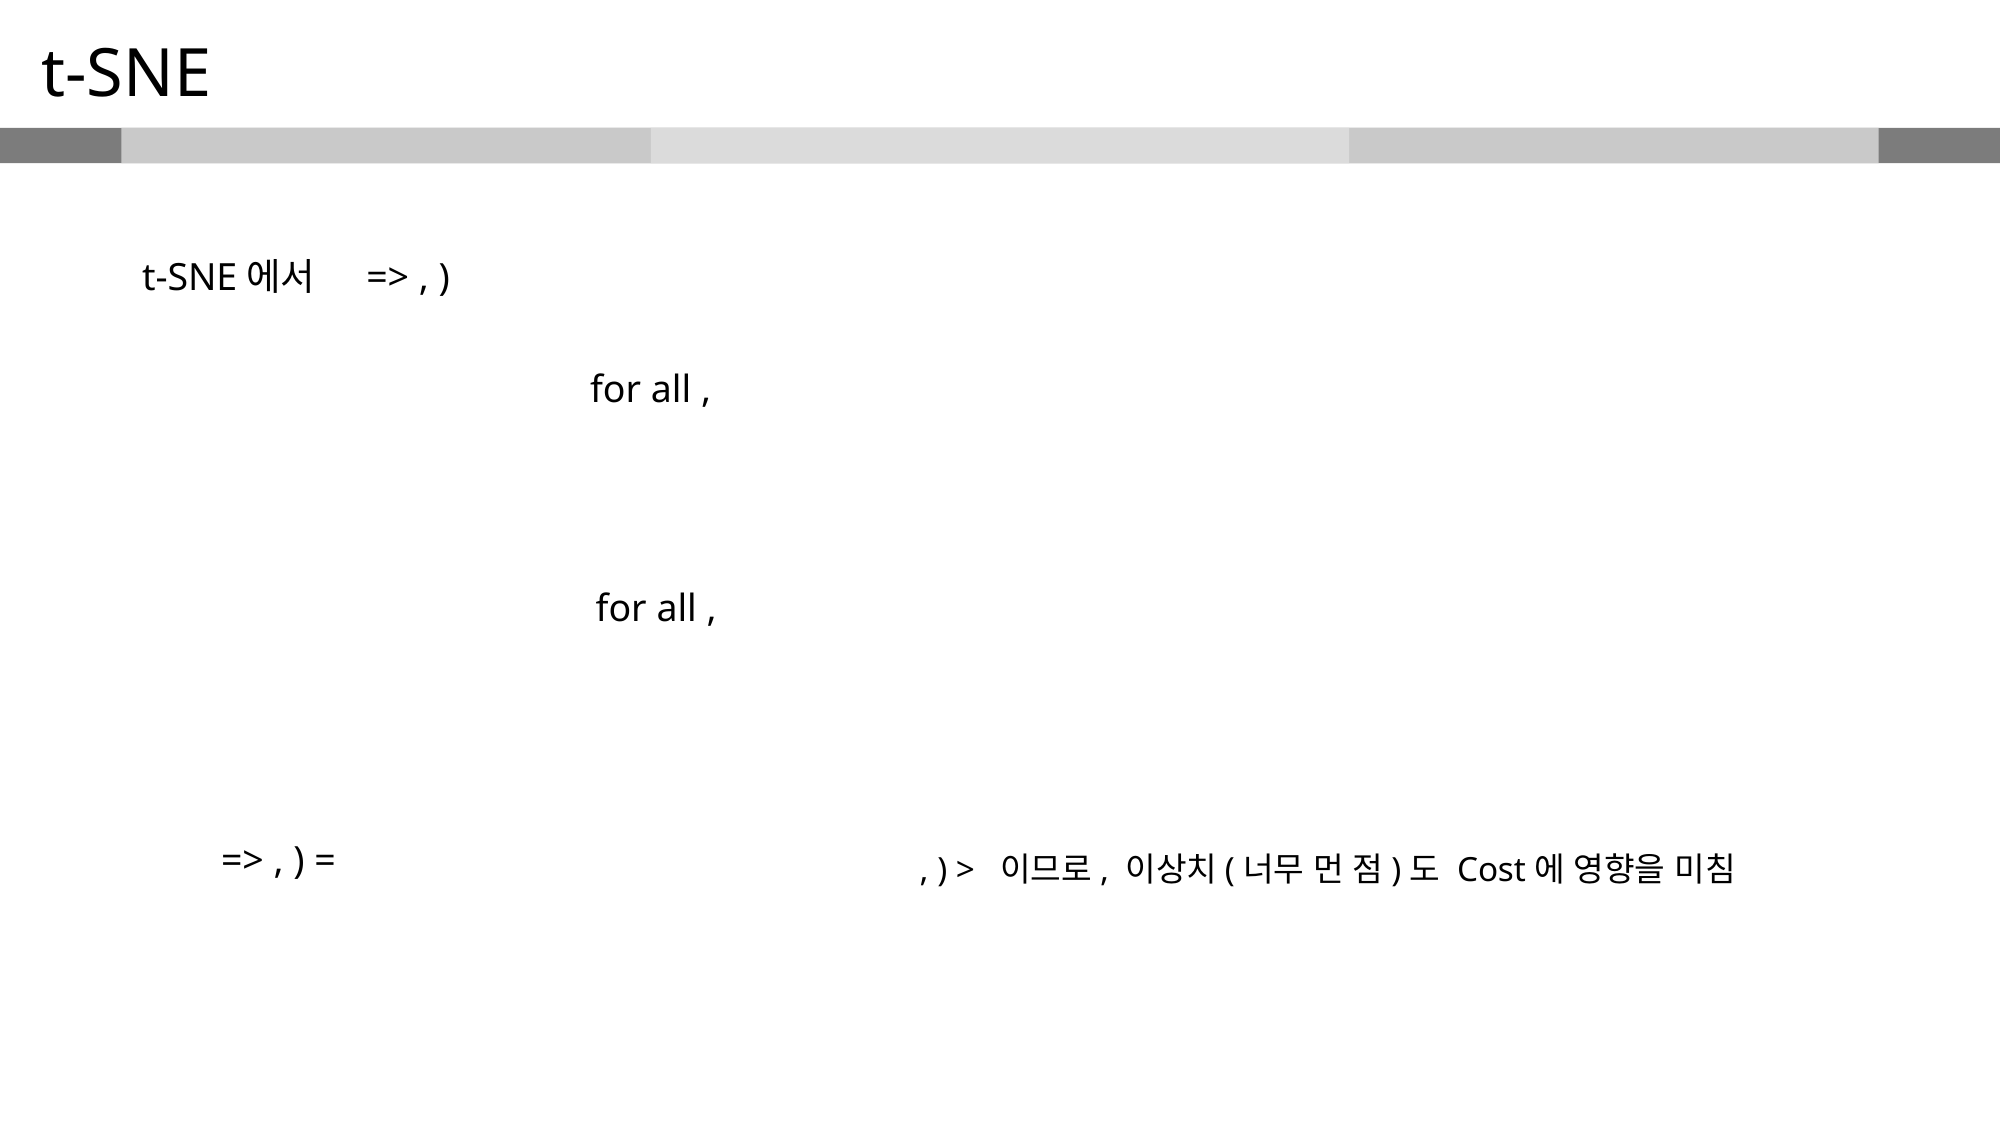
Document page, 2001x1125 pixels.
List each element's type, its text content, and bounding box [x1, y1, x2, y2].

text_box t-SNE [26, 22, 919, 117]
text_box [0, 127, 2000, 164]
